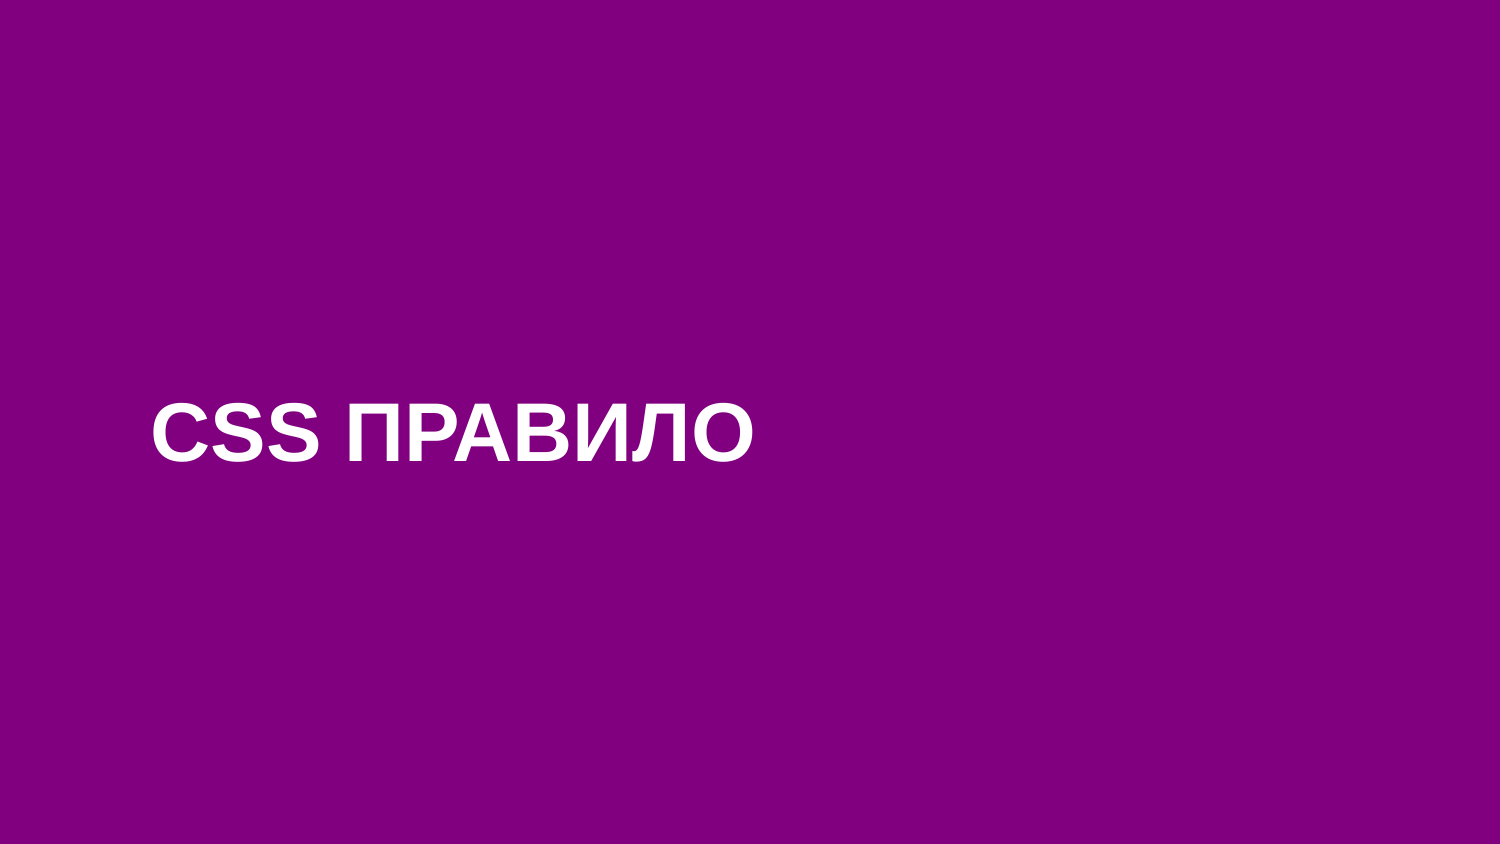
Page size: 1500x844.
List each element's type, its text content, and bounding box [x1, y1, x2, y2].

title CSS ПРАВИЛО [135, 362, 1411, 531]
